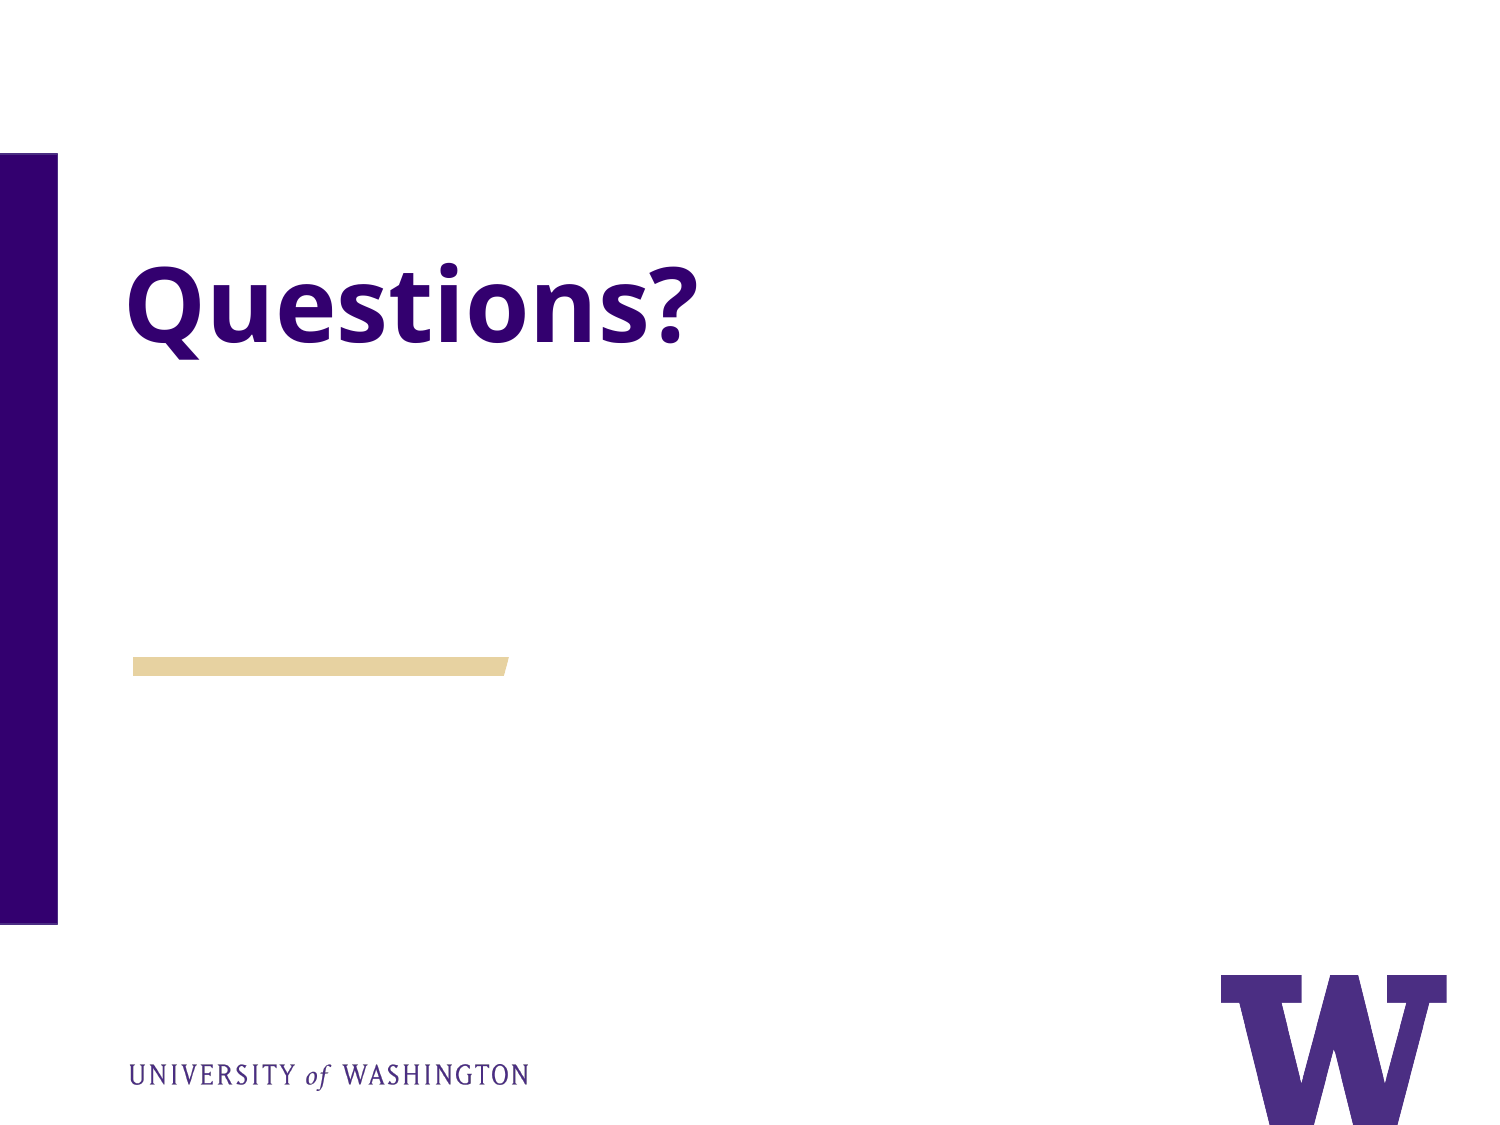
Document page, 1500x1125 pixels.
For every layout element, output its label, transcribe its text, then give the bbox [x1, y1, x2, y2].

text_box [0, 153, 58, 925]
text_box Questions? [48, 163, 1500, 1125]
